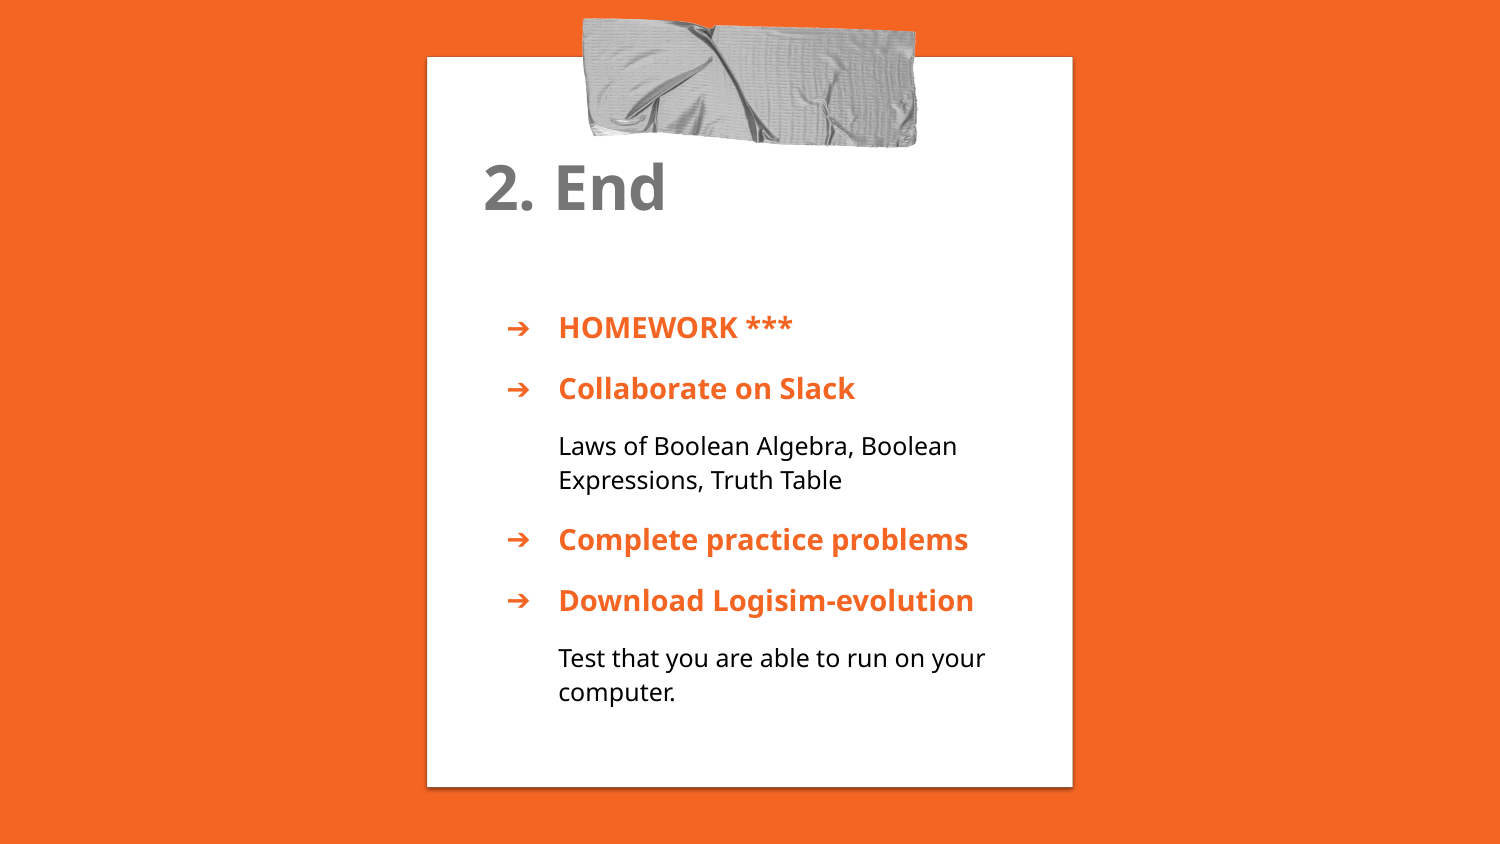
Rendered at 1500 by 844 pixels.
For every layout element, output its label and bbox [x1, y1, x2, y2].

picture [400, 16, 1100, 818]
